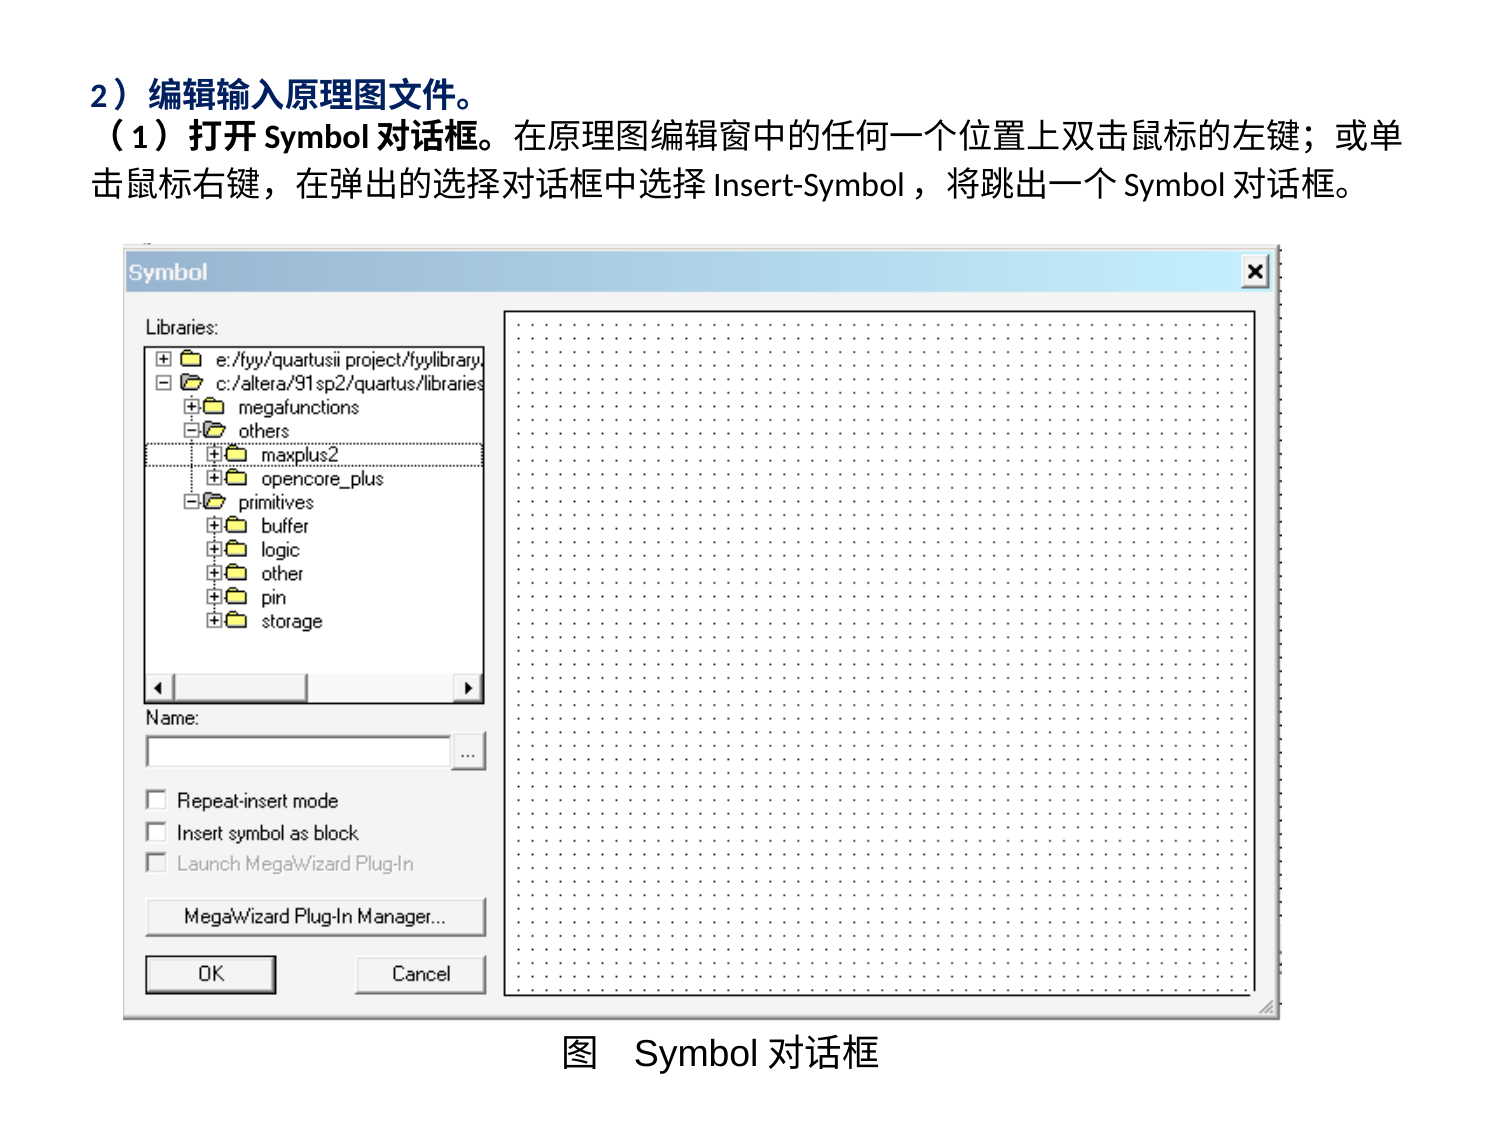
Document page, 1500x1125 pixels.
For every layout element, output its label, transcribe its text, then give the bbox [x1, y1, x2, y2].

text_box 图 Symbol对话框 [546, 1032, 1173, 1082]
picture [123, 243, 1282, 1023]
title 2）编辑输入原理图文件。 （1）打开Symbol对话框。在原理图编辑窗中的任何一个位置上双击鼠标的左键；或单击鼠标右键，在弹出的选择对话框中选择Insert-Symbol，将跳出一个Symbol对话框。 [75, 45, 1425, 233]
